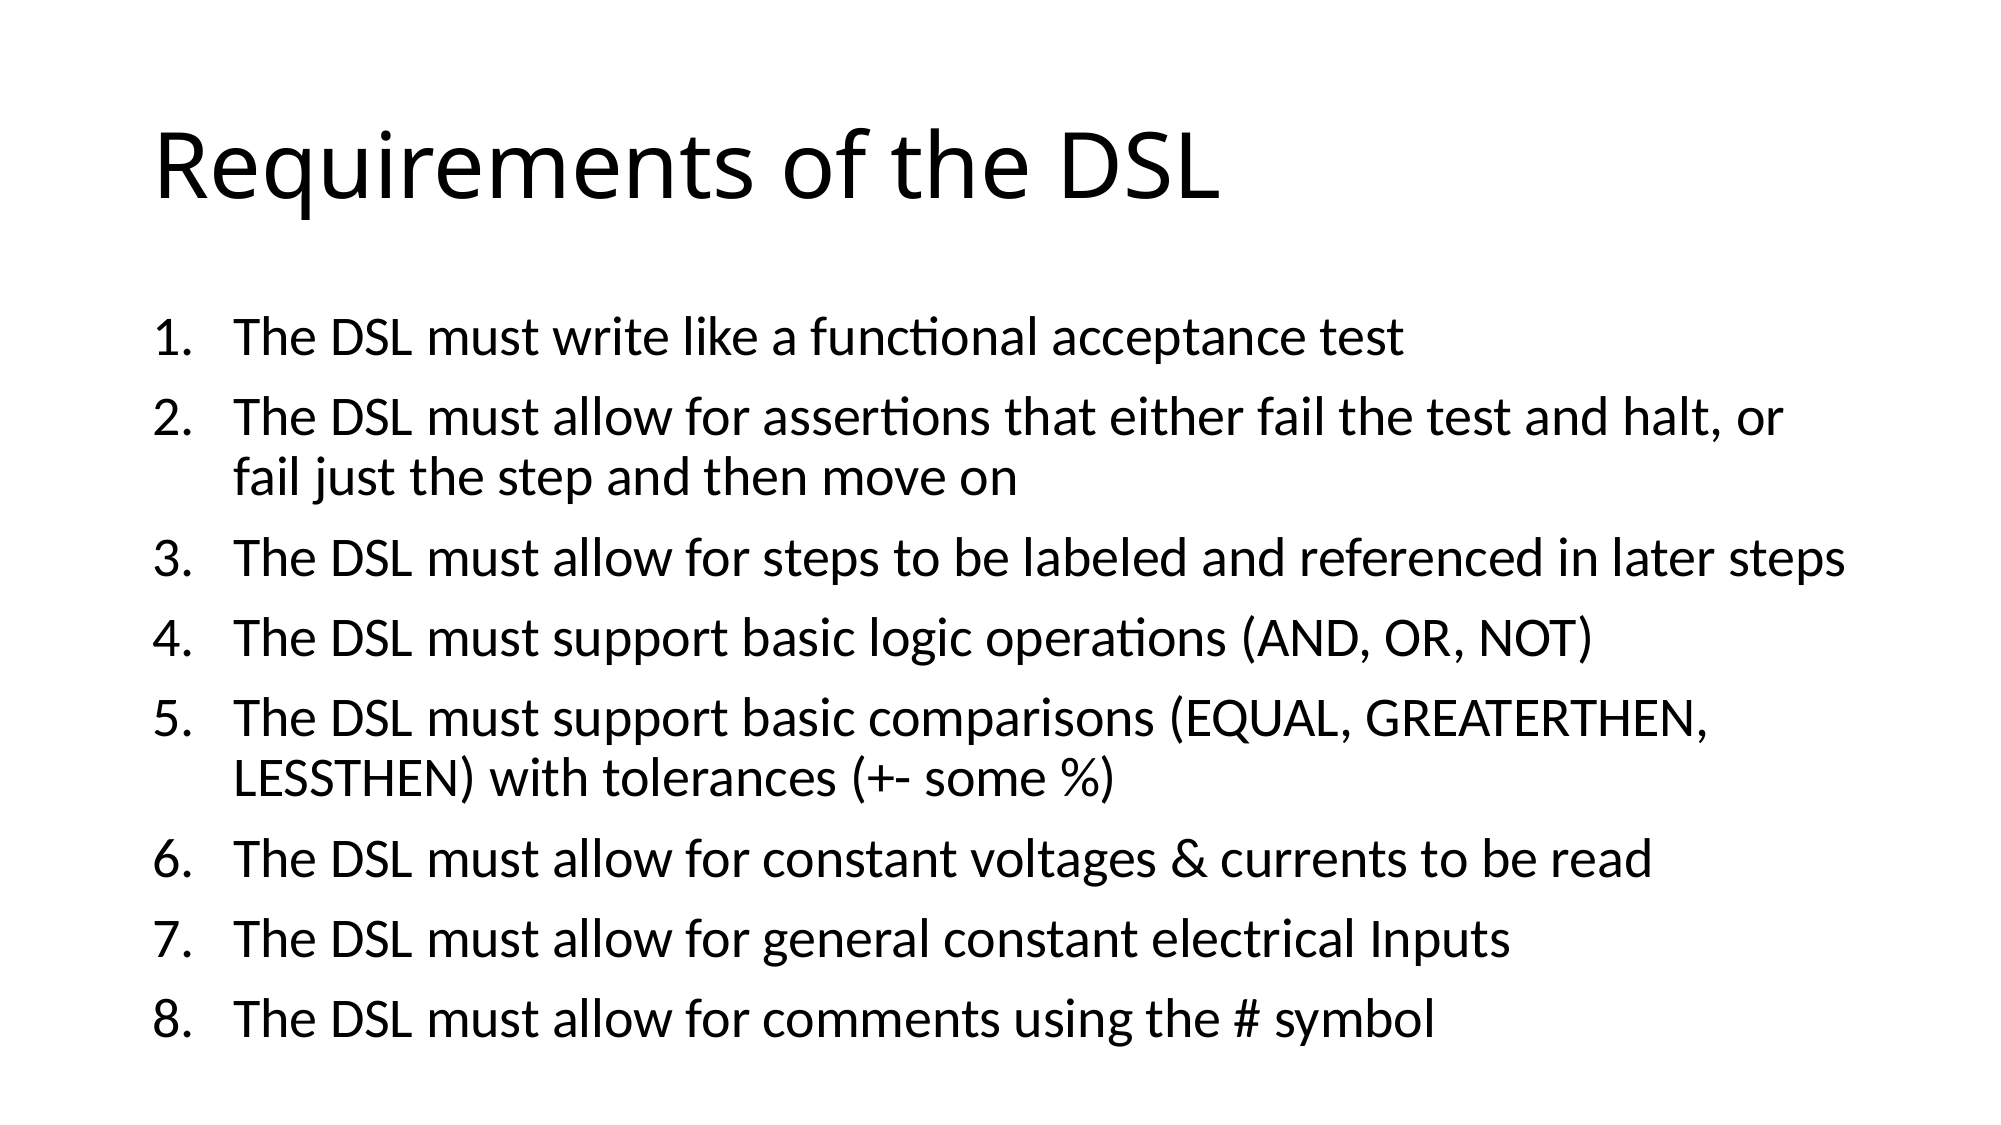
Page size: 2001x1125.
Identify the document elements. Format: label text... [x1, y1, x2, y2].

title Requirements of the DSL [137, 59, 1863, 278]
list The DSL must write like a functional acceptance test The DSL must allow for assertions that either fail the test and halt, or fail just the step and then move on The DSL must allow for steps to be labeled and referenced in later steps The DSL must support basic logic operations (AND, OR, NOT) The DSL must support basic comparisons (EQUAL, GREATERTHEN, LESSTHEN) with tolerances (+- some %) The DSL must allow for constant voltages & currents to be read The DSL must allow for general constant electrical Inputs The DSL must allow for comments using the # symbol [137, 299, 1863, 1105]
